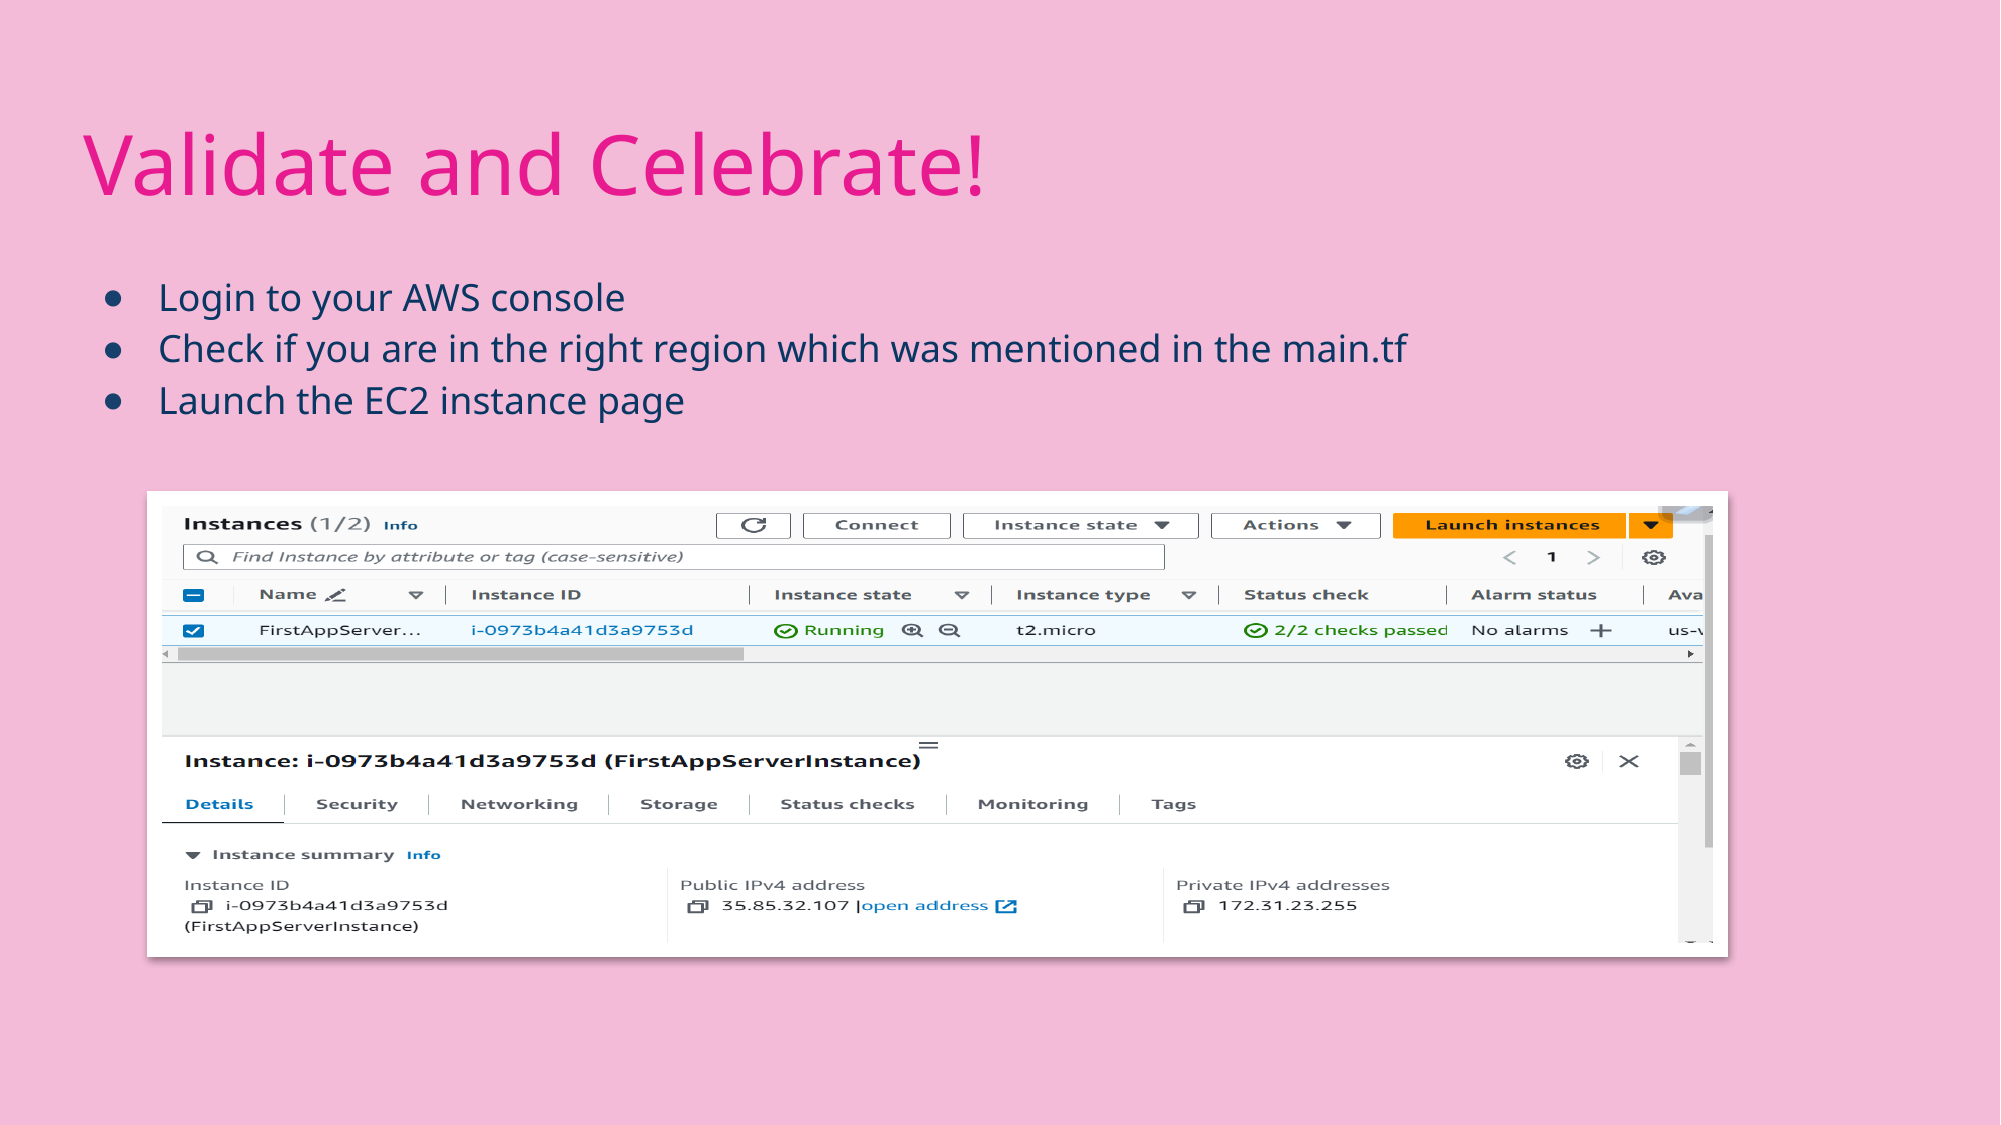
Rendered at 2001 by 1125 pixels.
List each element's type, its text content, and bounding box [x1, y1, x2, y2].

picture [161, 505, 1714, 943]
title Validate and Celebrate! [68, 97, 1932, 223]
list Login to your AWS console Check if you are in the right region which was mentioned in the main.tf Launch the EC2 instance page [68, 252, 1932, 1000]
